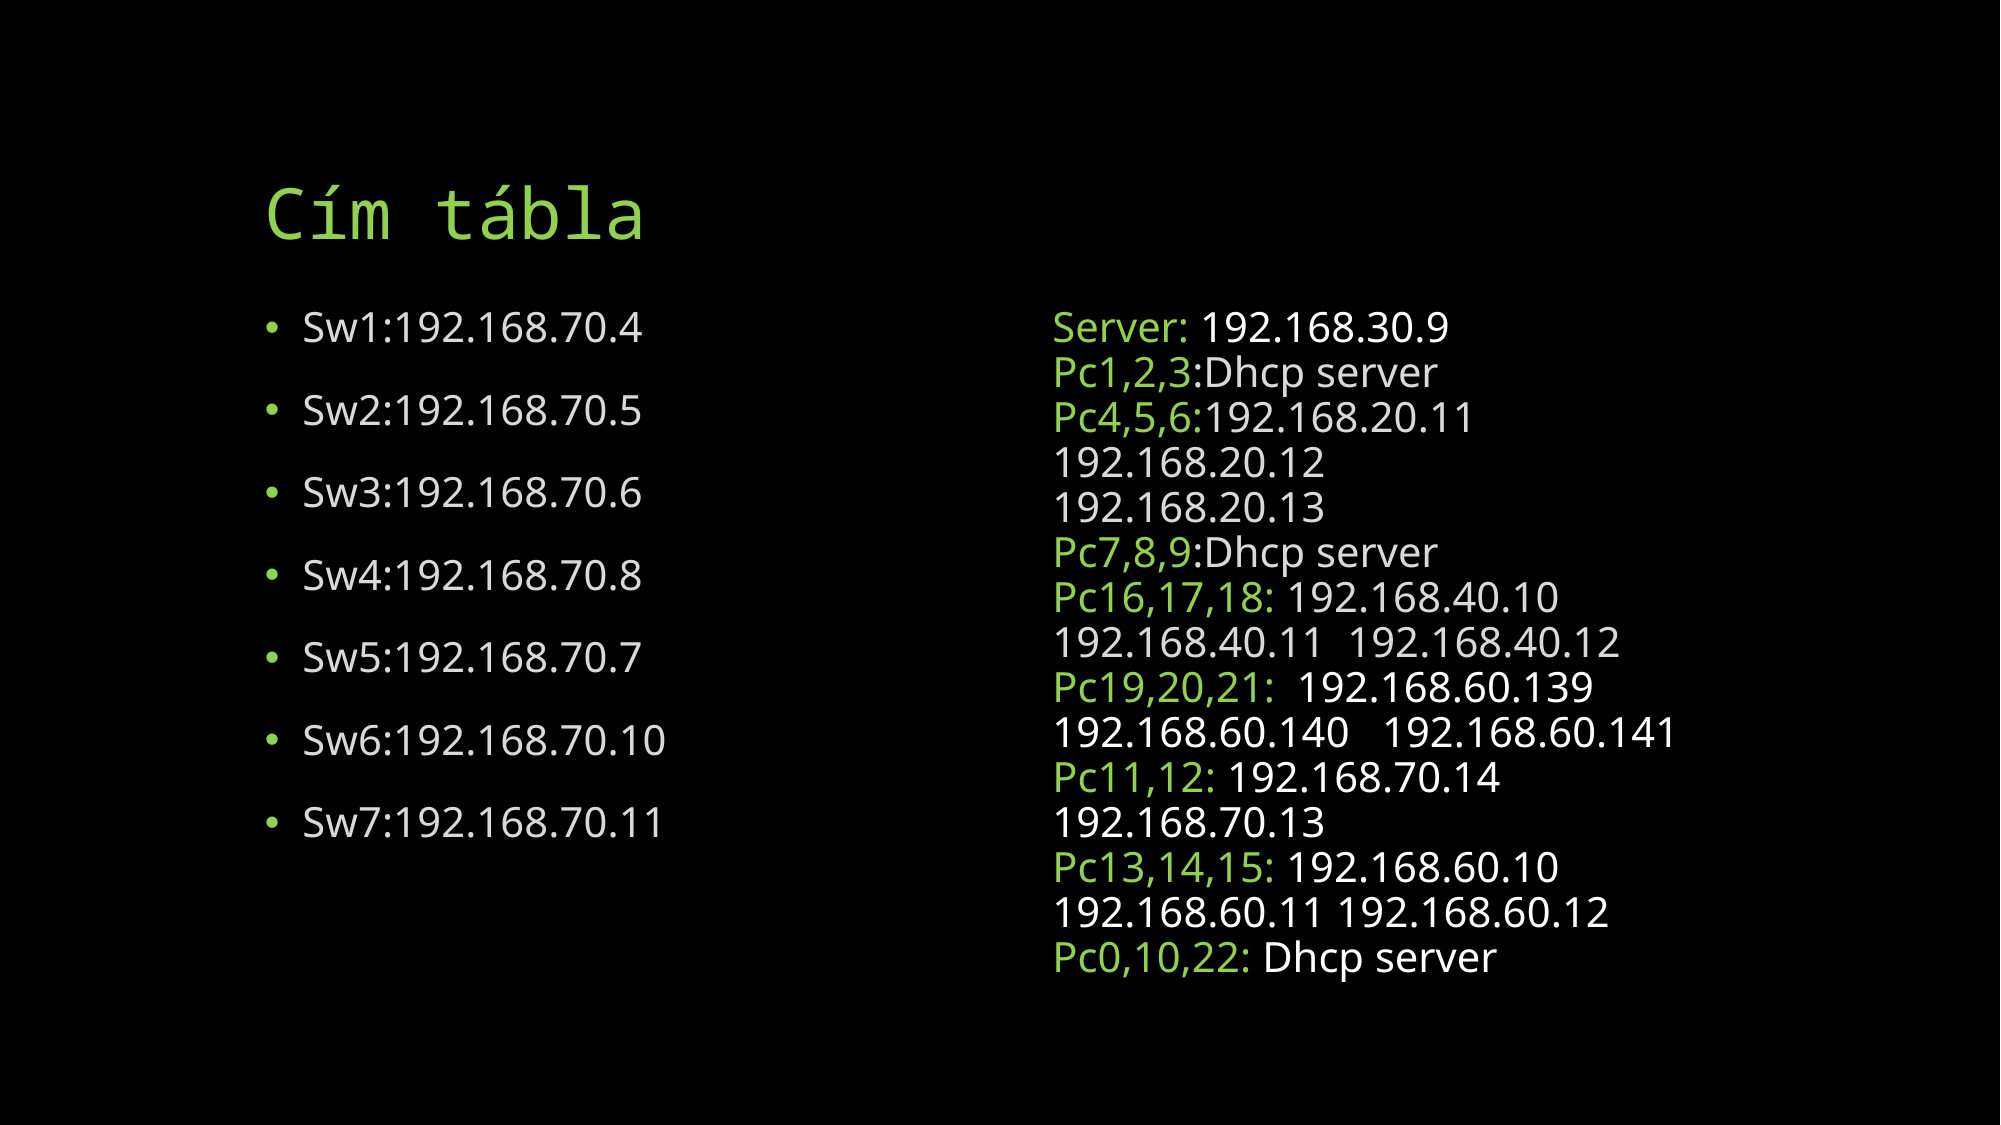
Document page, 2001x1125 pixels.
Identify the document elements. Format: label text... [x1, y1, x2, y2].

title Cím tábla [249, 75, 1750, 263]
list Sw1:192.168.70.4 Sw2:192.168.70.5 Sw3:192.168.70.6 Sw4:192.168.70.8 Sw5:192.168.70.7 Sw6:192.168.70.10 Sw7:192.168.70.11 [249, 299, 963, 1000]
list Server: 192.168.30.9 Pc1,2,3:Dhcp server Pc4,5,6:192.168.20.11 192.168.20.12 192.168.20.13 Pc7,8,9:Dhcp server Pc16,17,18: 192.168.40.10 192.168.40.11 192.168.40.12 Pc19,20,21: 192.168.60.139 192.168.60.140 192.168.60.141 Pc11,12: 192.168.70.14 192.168.70.13 Pc13,14,15: 192.168.60.10 192.168.60.11 192.168.60.12 Pc0,10,22: Dhcp server [1037, 299, 1750, 1000]
